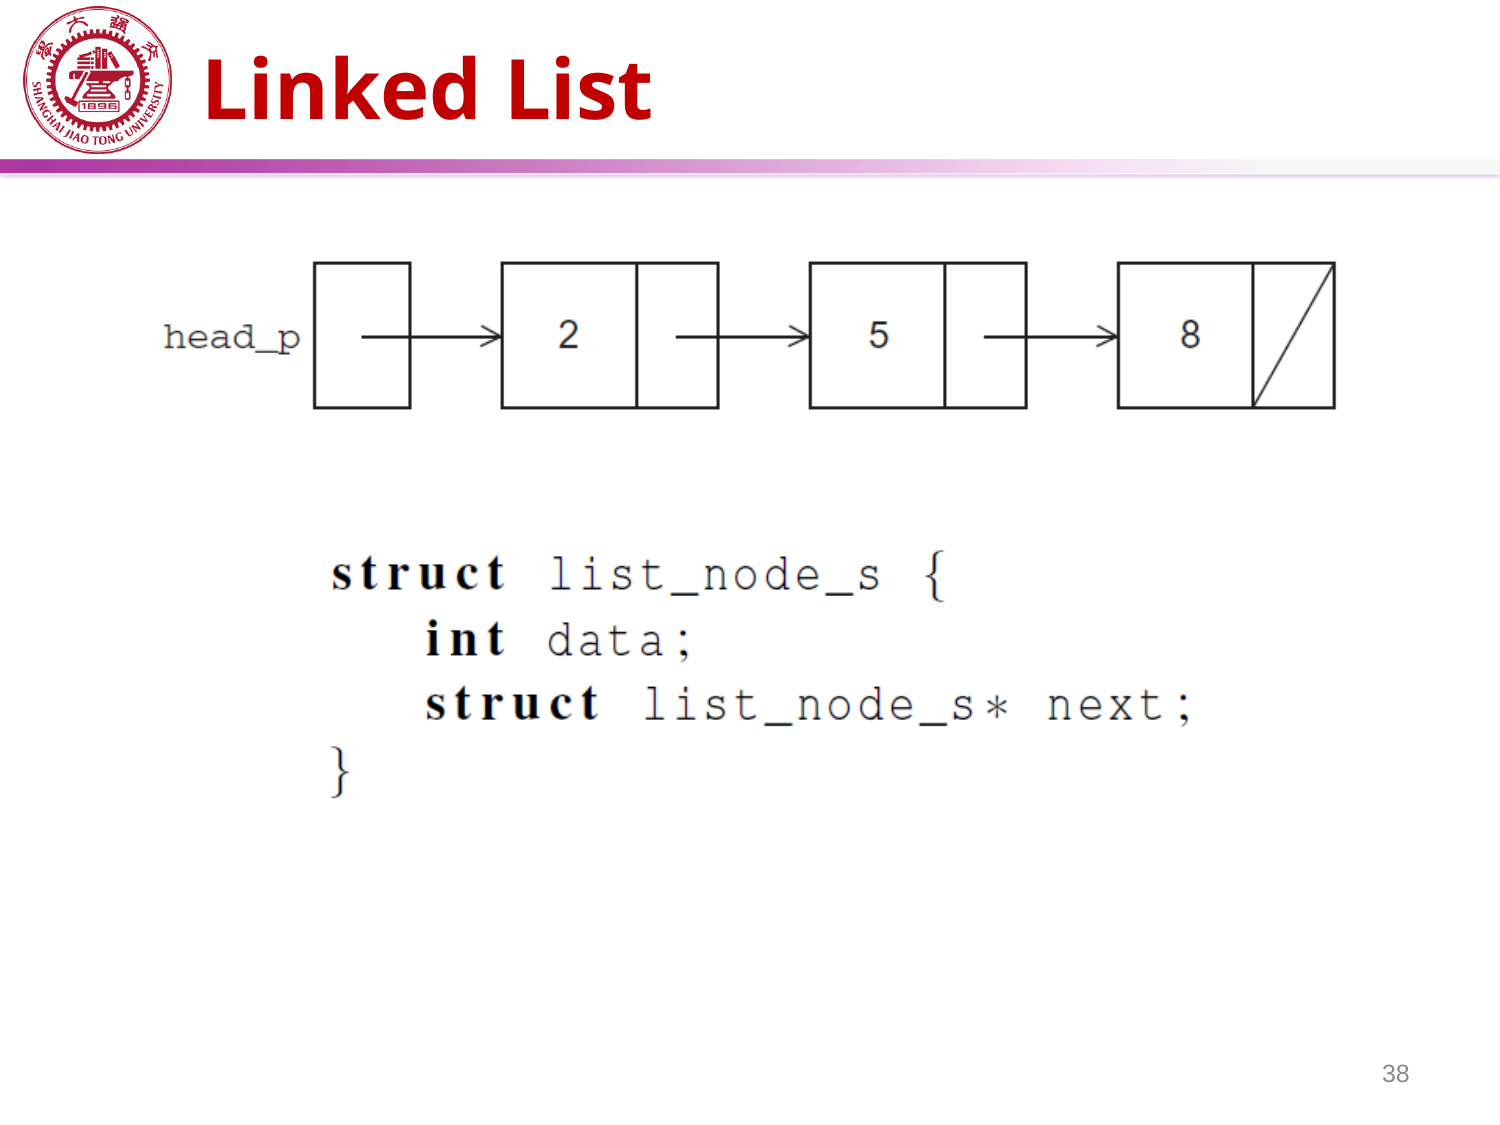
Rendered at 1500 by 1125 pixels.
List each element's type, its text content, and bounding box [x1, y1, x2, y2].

title Linked List [186, 0, 1472, 172]
picture [0, 6, 1500, 179]
slide_number 38 [1074, 1042, 1425, 1103]
picture [300, 538, 1214, 815]
picture [135, 243, 1358, 427]
